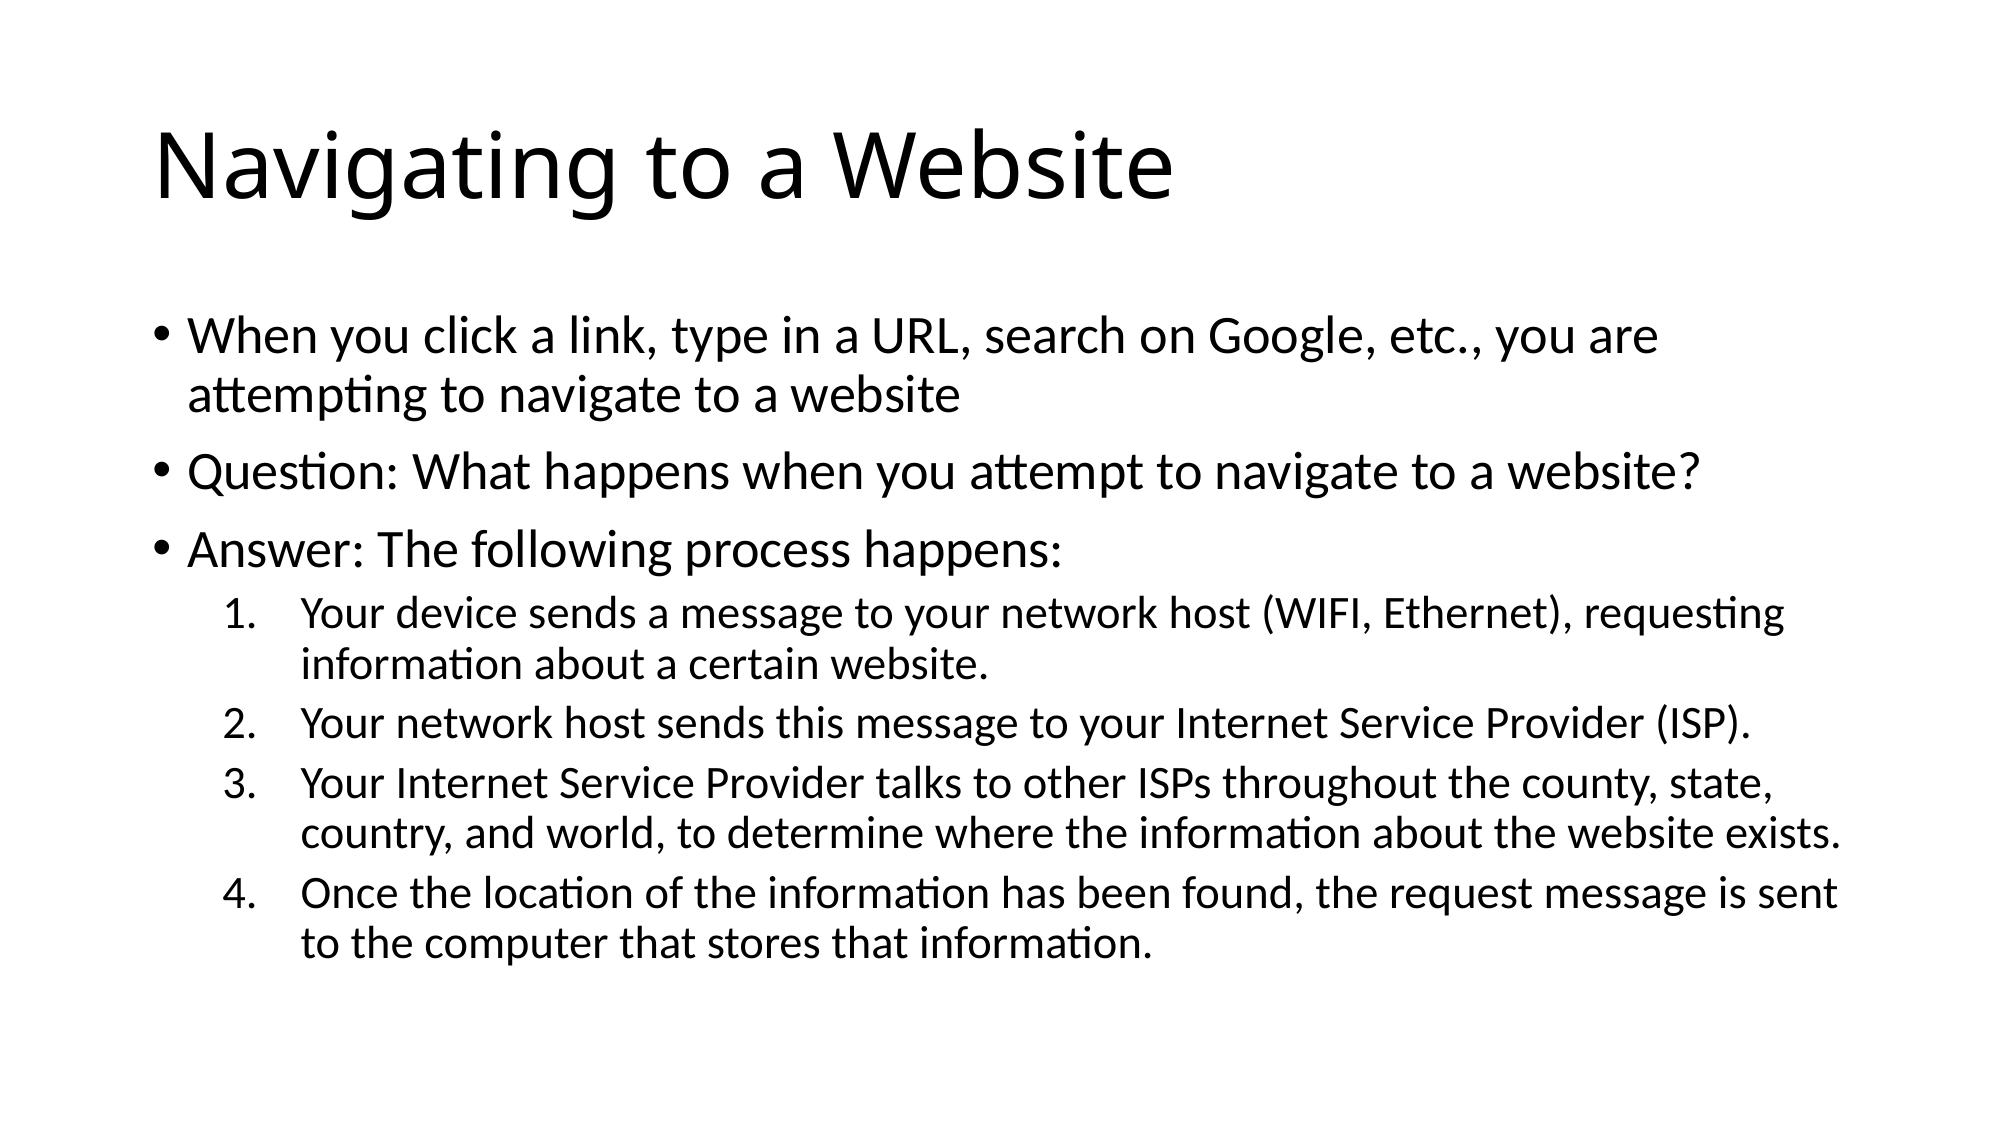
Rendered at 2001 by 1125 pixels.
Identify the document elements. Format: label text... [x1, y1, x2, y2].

list When you click a link, type in a URL, search on Google, etc., you are attempting to navigate to a website Question: What happens when you attempt to navigate to a website? Answer: The following process happens: Your device sends a message to your network host (WIFI, Ethernet), requesting information about a certain website. Your network host sends this message to your Internet Service Provider (ISP). Your Internet Service Provider talks to other ISPs throughout the county, state, country, and world, to determine where the information about the website exists. Once the location of the information has been found, the request message is sent to the computer that stores that information. [137, 299, 1863, 1014]
title Navigating to a Website [137, 59, 1863, 278]
